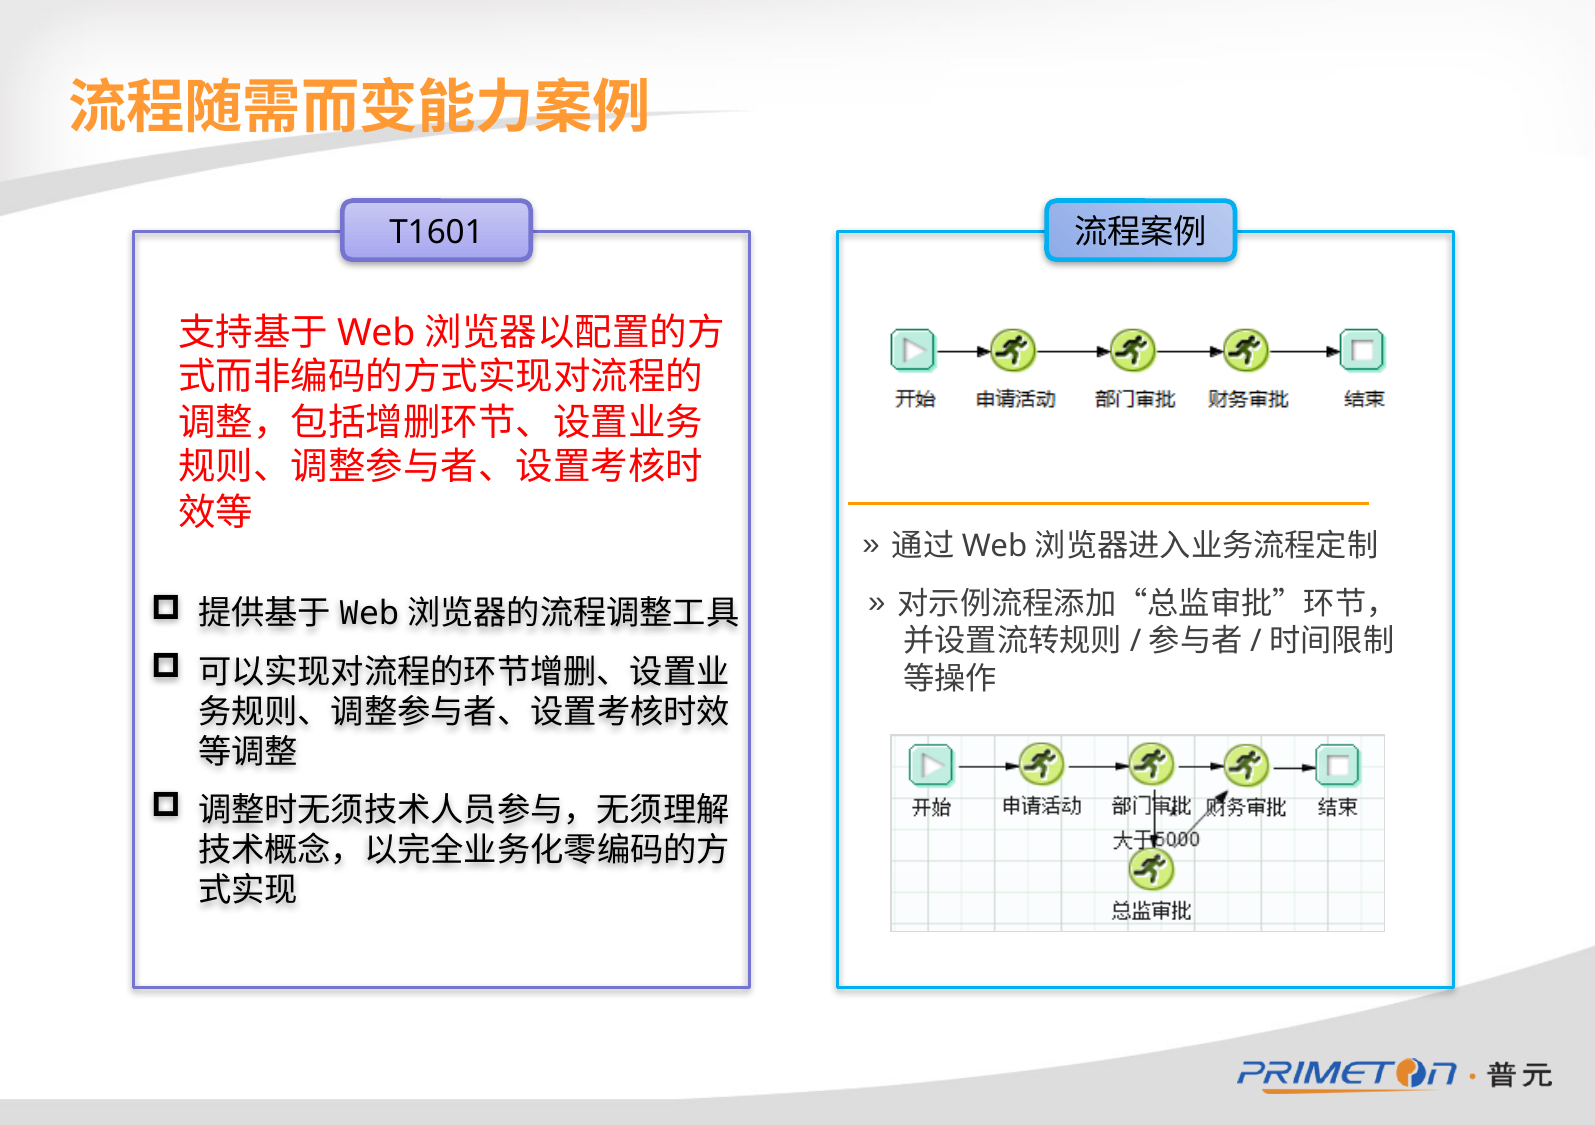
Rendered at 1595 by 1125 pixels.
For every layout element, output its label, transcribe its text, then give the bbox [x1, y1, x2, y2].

text_box 对示例流程添加“总监审批”环节， 并设置流转规则/参与者/时间限制 等操作 [853, 575, 1413, 703]
text_box [837, 231, 1454, 988]
text_box 支持基于Web浏览器以配置的方式而非编码的方式实现对流程的调整，包括增删环节、设置业务规则、调整参与者、设置考核时效等 [163, 300, 741, 540]
text_box 提供基于Web浏览器的流程调整工具 可以实现对流程的环节增删、设置业务规则、调整参与者、设置考核时效等调整 调整时无须技术人员参与，无须理解技术概念，以完全业务化零编码的方式实现 [132, 231, 750, 988]
title 流程随需而变能力案例 [52, 57, 1556, 151]
picture [0, 0, 1595, 1125]
text_box T1601 [341, 199, 532, 261]
text_box 流程案例 [1045, 199, 1236, 261]
text_box 通过Web浏览器进入业务流程定制 [847, 517, 1394, 570]
